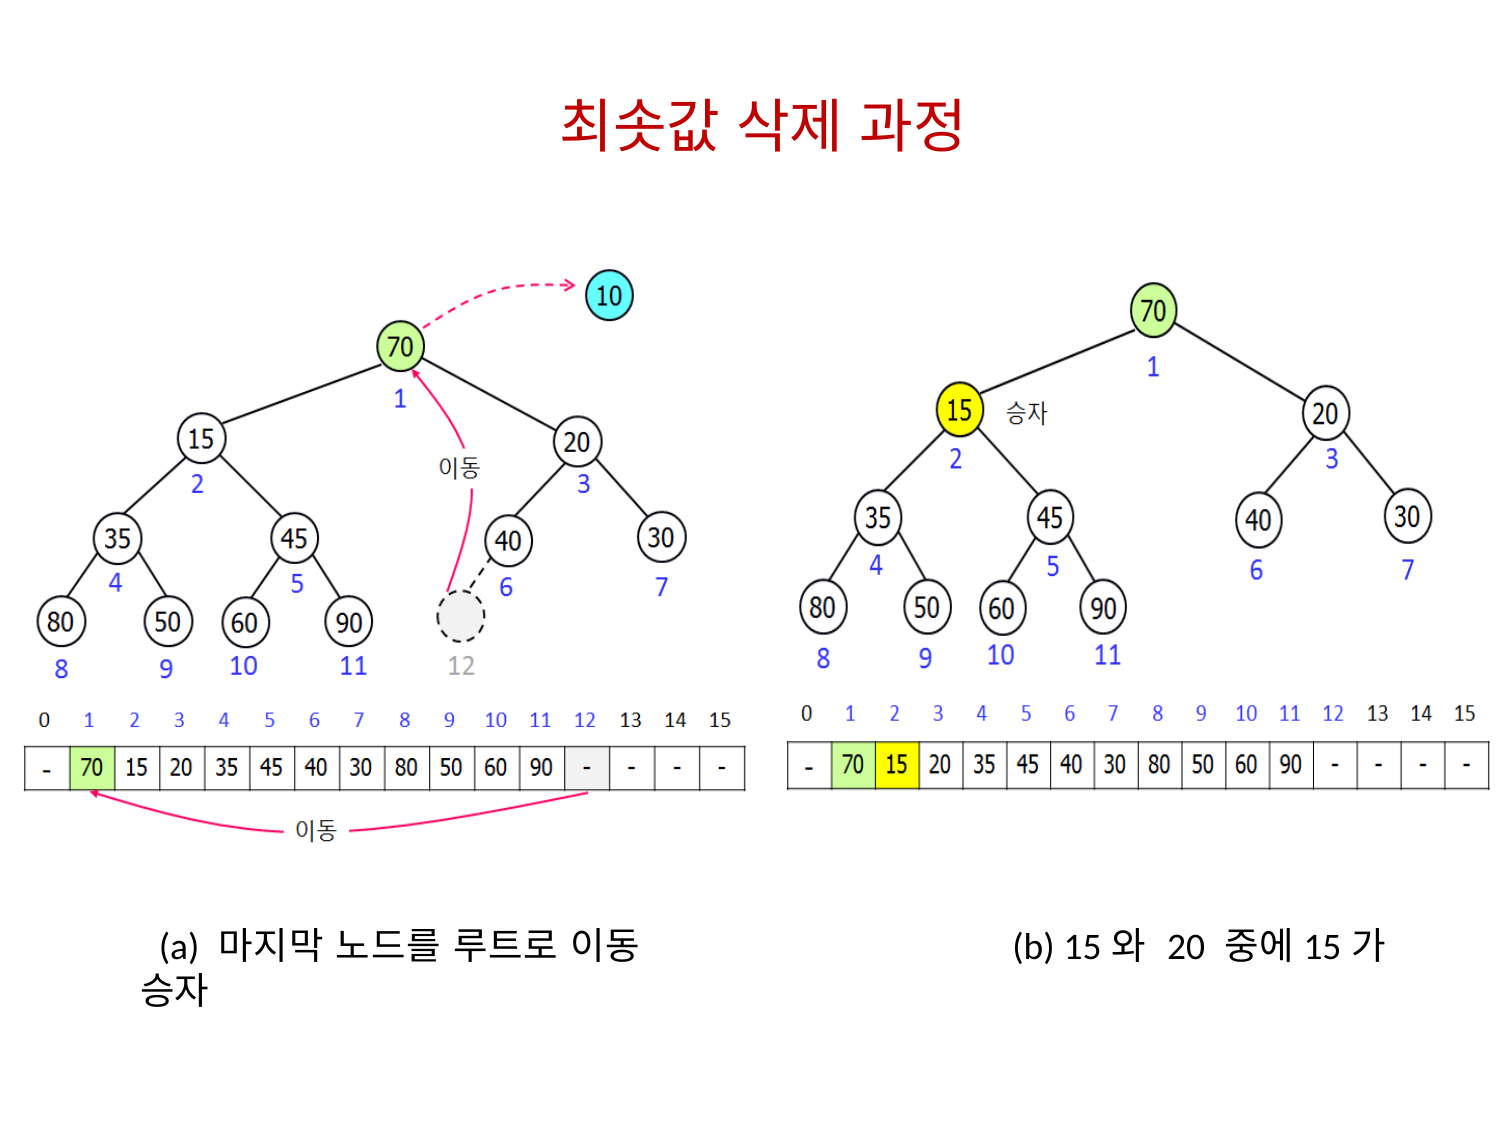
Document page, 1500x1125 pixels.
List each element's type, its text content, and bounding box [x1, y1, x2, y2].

picture [22, 269, 746, 859]
text_box 최솟값 삭제 과정 [79, 82, 1447, 167]
text_box (a) 마지막 노드를 루트로 이동 (b) 15와 20 중에15가 승자 [125, 914, 1401, 1020]
picture [785, 282, 1490, 801]
